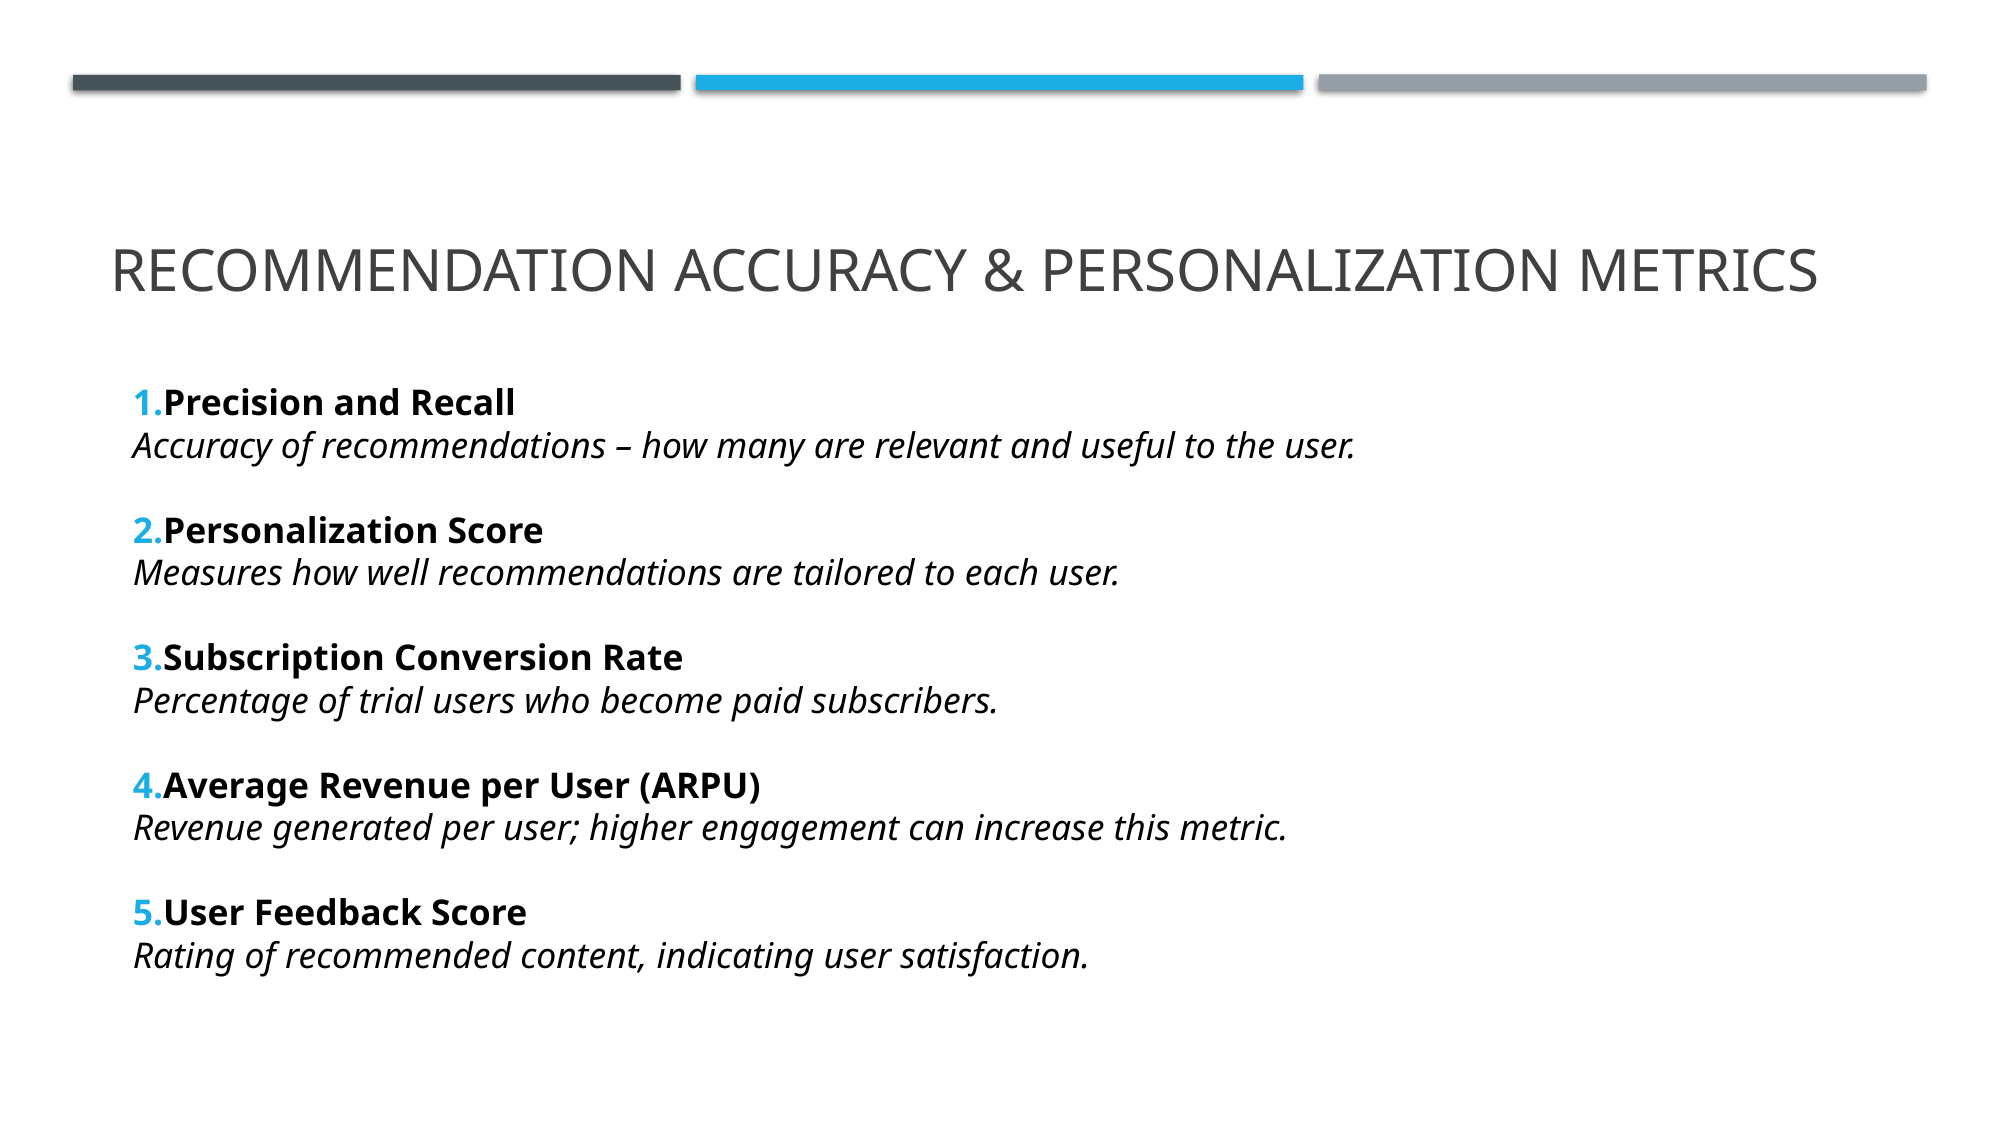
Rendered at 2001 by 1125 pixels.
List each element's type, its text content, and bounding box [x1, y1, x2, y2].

list 1.Precision and Recall Accuracy of recommendations – how many are relevant and useful to the user. 2.Personalization Score Measures how well recommendations are tailored to each user. 3.Subscription Conversion Rate Percentage of trial users who become paid subscribers. 4.Average Revenue per User (ARPU) Revenue generated per user; higher engagement can increase this metric. 5.User Feedback Score Rating of recommended content, indicating user satisfaction. [117, 351, 1770, 1005]
title Recommendation Accuracy & Personalization Metrics [95, 115, 1905, 311]
